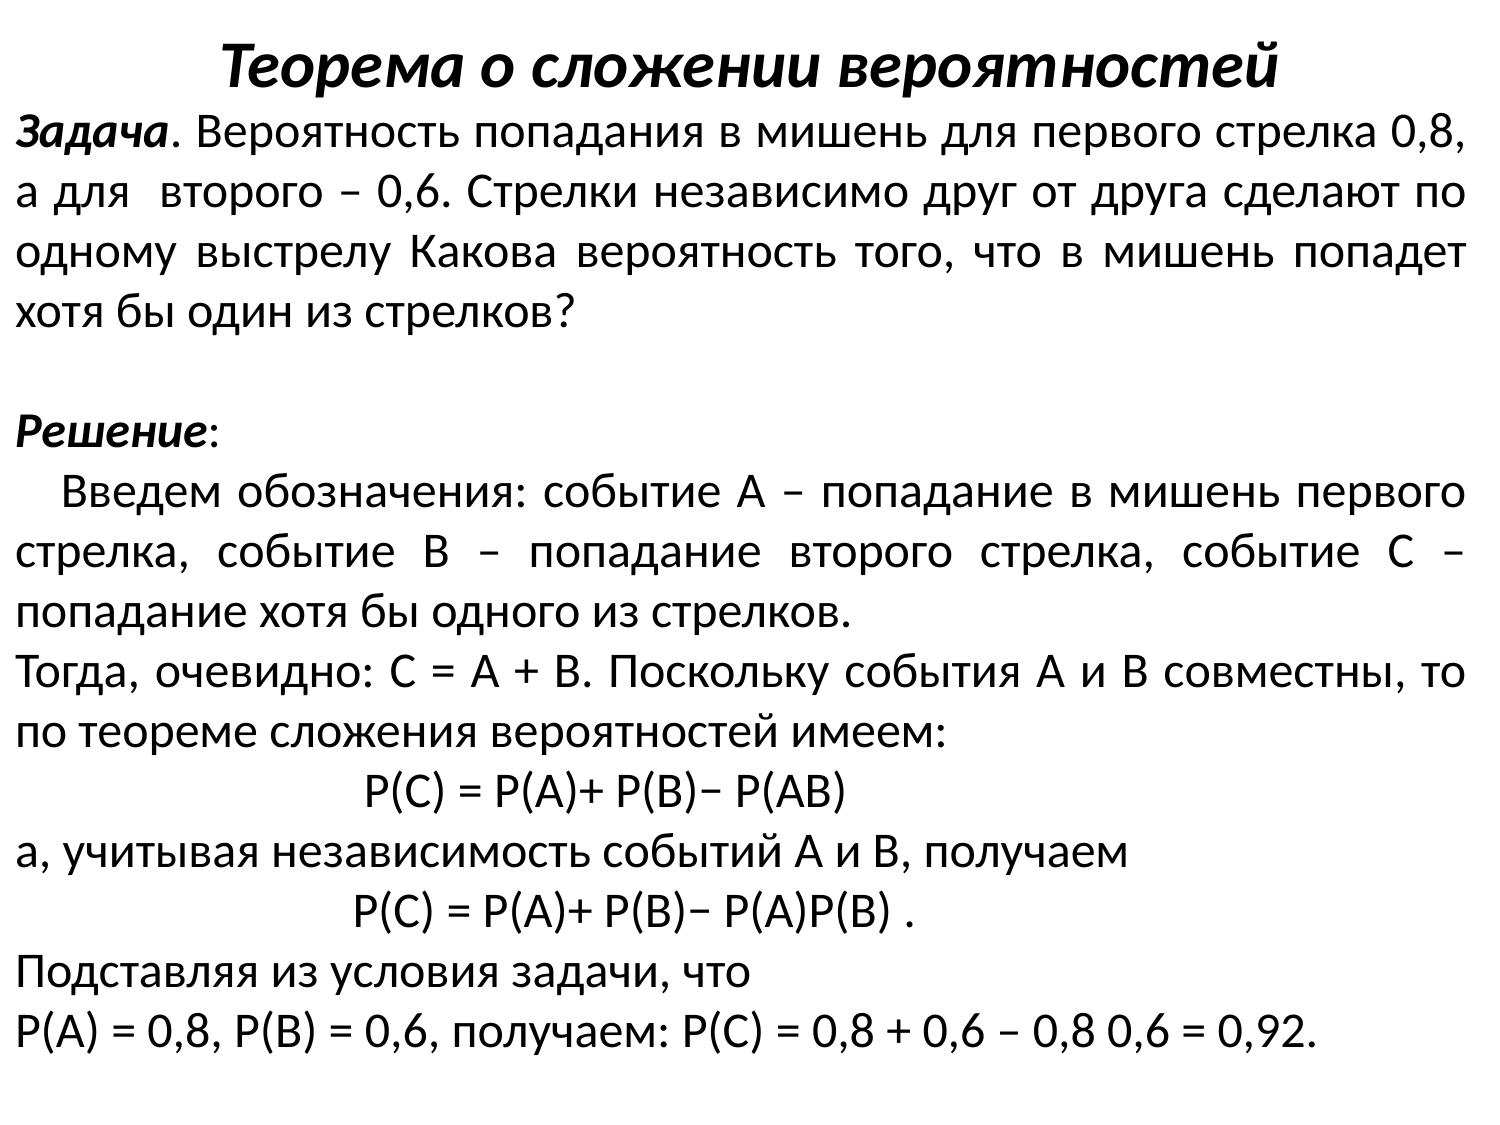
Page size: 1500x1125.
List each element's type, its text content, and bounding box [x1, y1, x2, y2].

list Задача. Вероятность попадания в мишень для первого стрелка 0,8, а для второго – 0,6. Стрелки независимо друг от друга сделают по одному выстрелу Какова вероятность того, что в мишень попадет хотя бы один из стрелков? Решение: Введем обозначения: событие А – попадание в мишень первого стрелка, событие В – попадание второго стрелка, событие С – попадание хотя бы одного из стрелков. Тогда, очевидно: С = А + В. Поскольку события А и В совместны, то по теореме сложения вероятностей имеем: P(C) = P(A)+ P(B)− P(AB) а, учитывая независимость событий А и В, получаем P(C) = P(A)+ P(B)− P(A)P(B) . Подставляя из условия задачи, что P(А) = 0,8, P(B) = 0,6, получаем: P(C) = 0,8 + 0,6 – 0,8 0,6 = 0,92. [0, 90, 1483, 1101]
title Теорема о сложении вероятностей [0, 8, 1500, 114]
